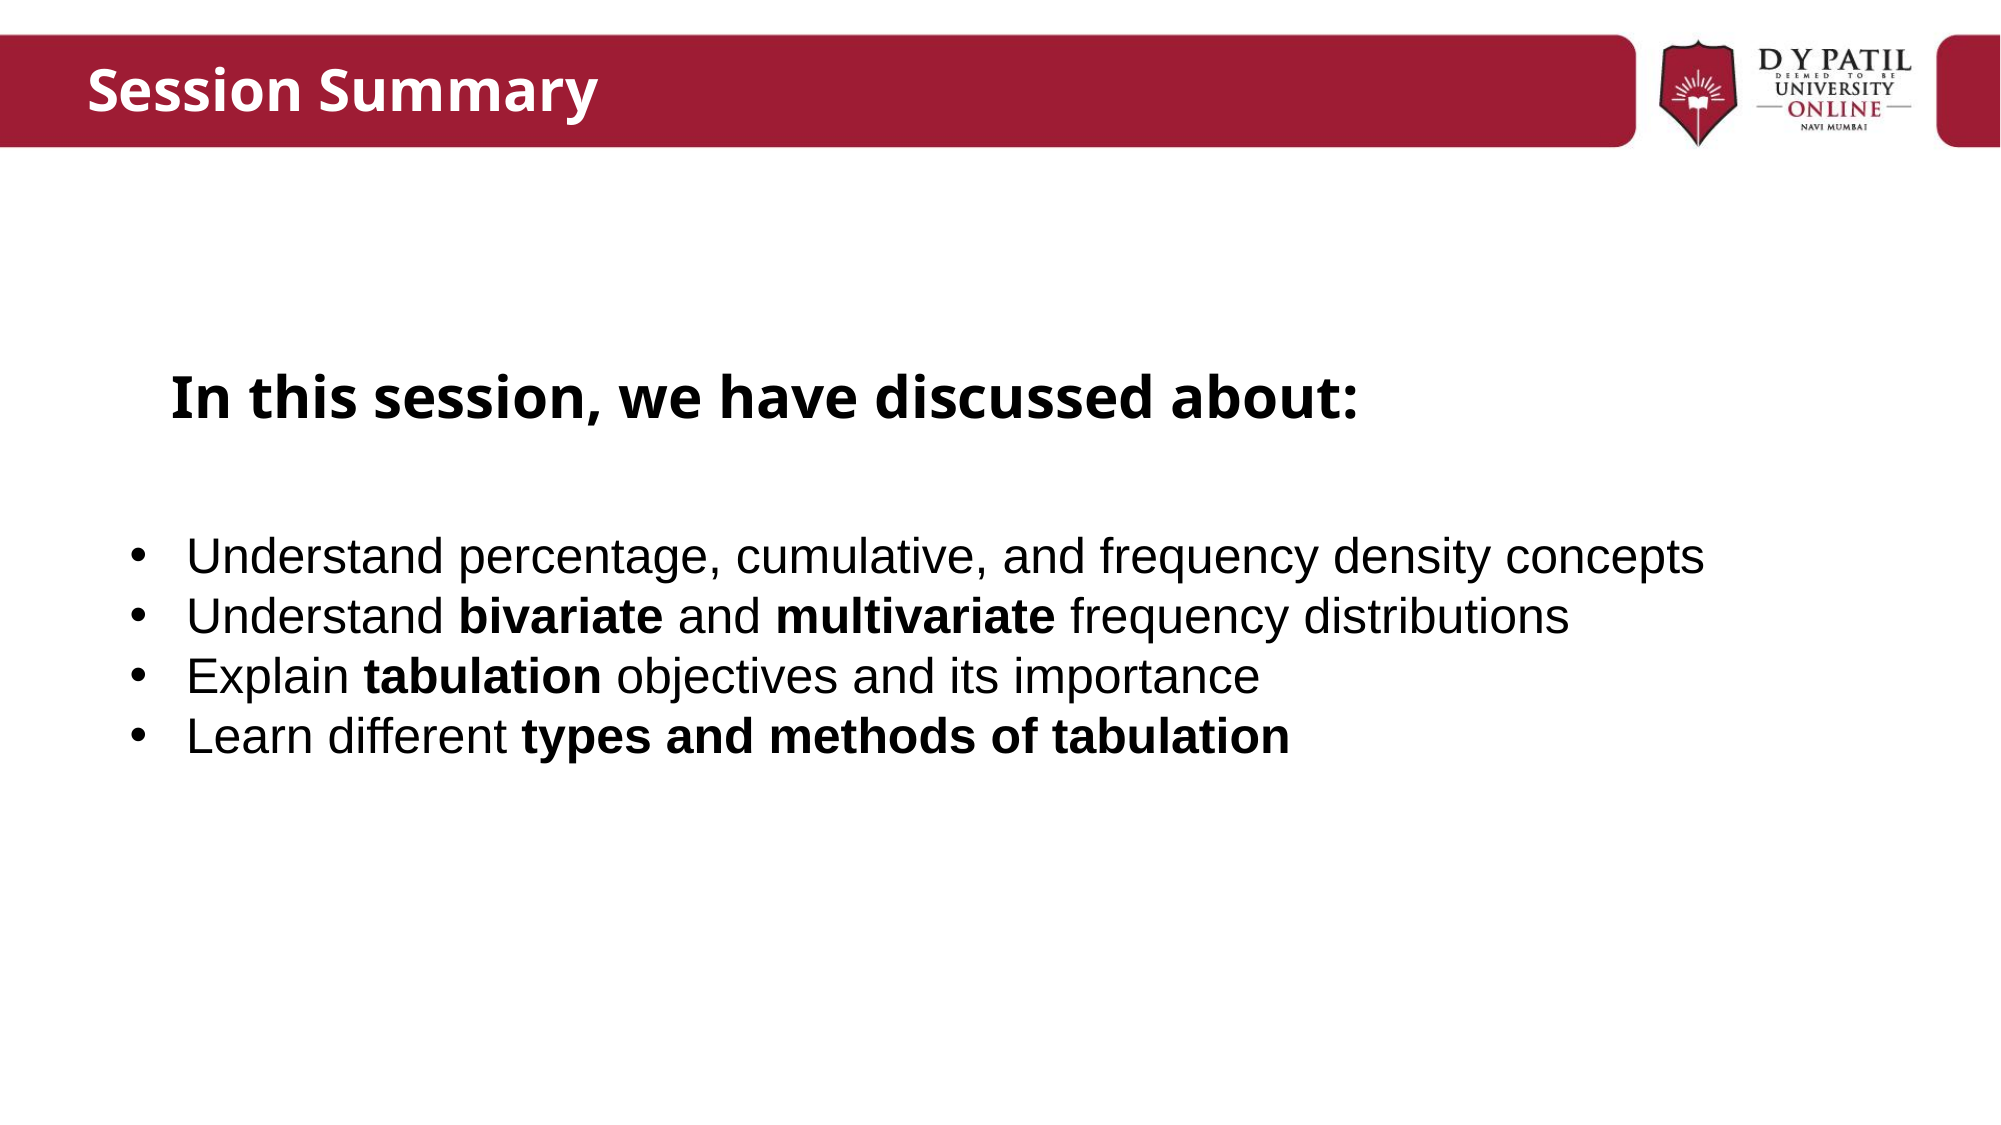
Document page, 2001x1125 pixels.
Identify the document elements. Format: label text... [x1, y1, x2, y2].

text_box In this session, we have discussed about: [156, 352, 1797, 438]
text_box Understand percentage, cumulative, and frequency density concepts Understand bivariate and multivariate frequency distributions Explain tabulation objectives and its importance Learn different types and methods of tabulation [114, 471, 1886, 772]
title Session Summary [71, 35, 1797, 149]
picture [0, 0, 2001, 1125]
